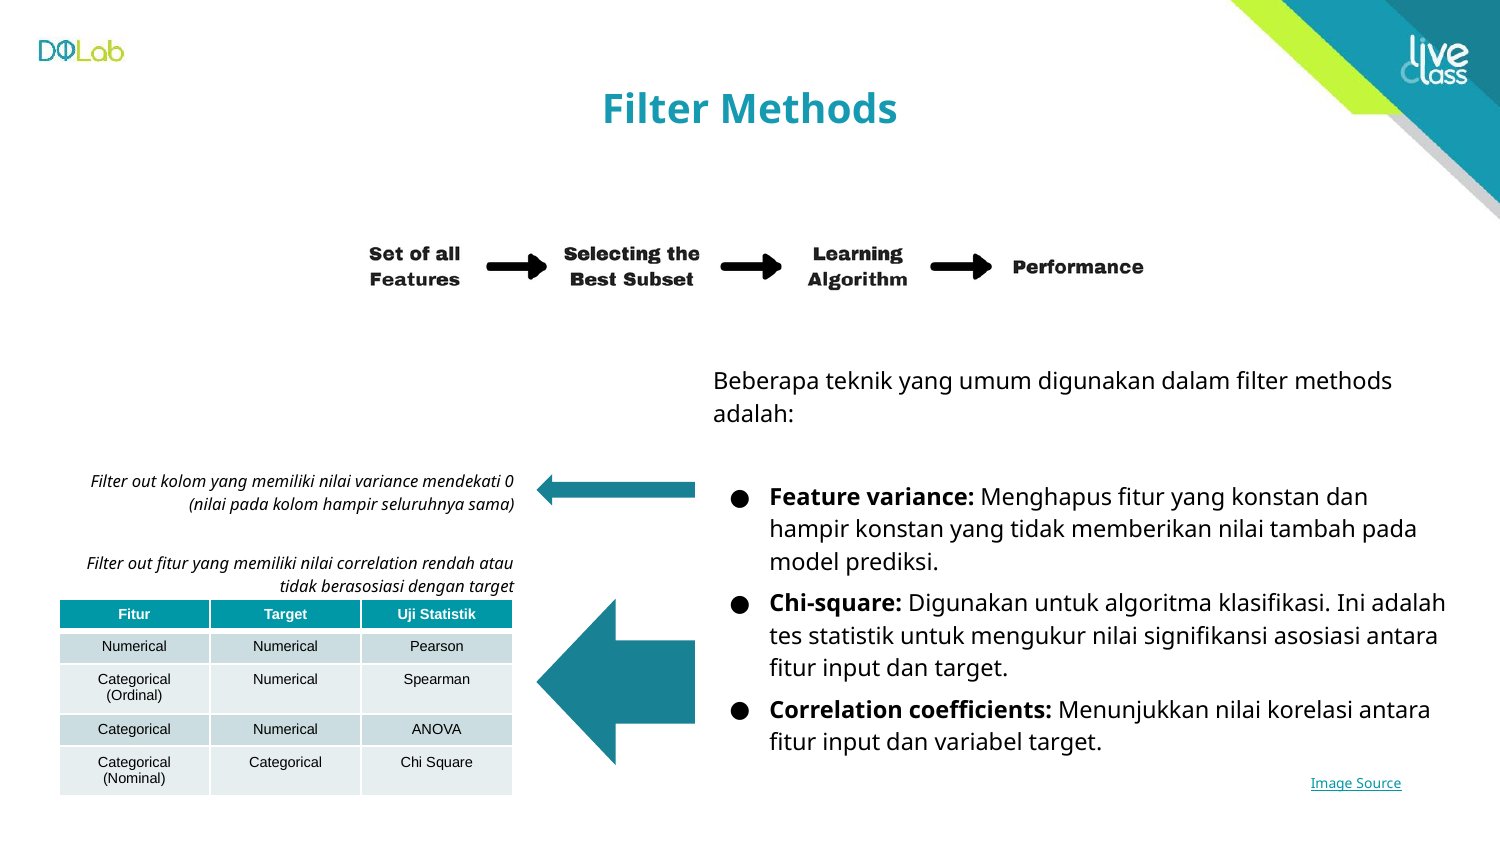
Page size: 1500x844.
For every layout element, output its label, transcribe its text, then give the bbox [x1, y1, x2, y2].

table_cell Categorical [211, 747, 360, 795]
table_cell Numerical [211, 715, 360, 745]
table_cell Categorical (Ordinal) [60, 665, 209, 713]
text_box [534, 596, 697, 768]
table_cell Categorical [60, 715, 209, 745]
table_cell Categorical (Nominal) [60, 747, 209, 795]
table_header Fitur [60, 600, 209, 628]
text_box Image Source [1285, 767, 1428, 804]
table_cell Numerical [60, 634, 209, 663]
picture [0, 0, 1500, 844]
table_cell Numerical [211, 665, 360, 713]
table_cell Spearman [362, 665, 512, 713]
text_box Filter out kolom yang memiliki nilai variance mendekati 0 (nilai pada kolom hampir seluruhnya sama) [19, 460, 530, 521]
text_box [534, 472, 697, 508]
table_cell Numerical [211, 634, 360, 663]
table_cell ANOVA [362, 715, 512, 745]
text_box Filter out fitur yang memiliki nilai correlation rendah atau tidak berasosiasi dengan target [41, 542, 530, 604]
table_header Uji Statistik [362, 600, 512, 628]
text_box Beberapa teknik yang umum digunakan dalam filter methods adalah: Feature variance: Menghapus fitur yang konstan dan hampir konstan yang tidak memberikan nilai tambah pada model prediksi. Chi-square: Digunakan untuk algoritma klasifikasi. Ini adalah tes statistik untuk mengukur nilai signifikansi asosiasi antara fitur input dan target. Correlation coefficients: Menunjukkan nilai korelasi antara fitur input dan variabel target. [701, 350, 1459, 767]
table_cell Pearson [362, 634, 512, 663]
table_header Target [211, 600, 360, 628]
title Filter Methods [220, 68, 1280, 163]
table_cell Chi Square [362, 747, 512, 795]
